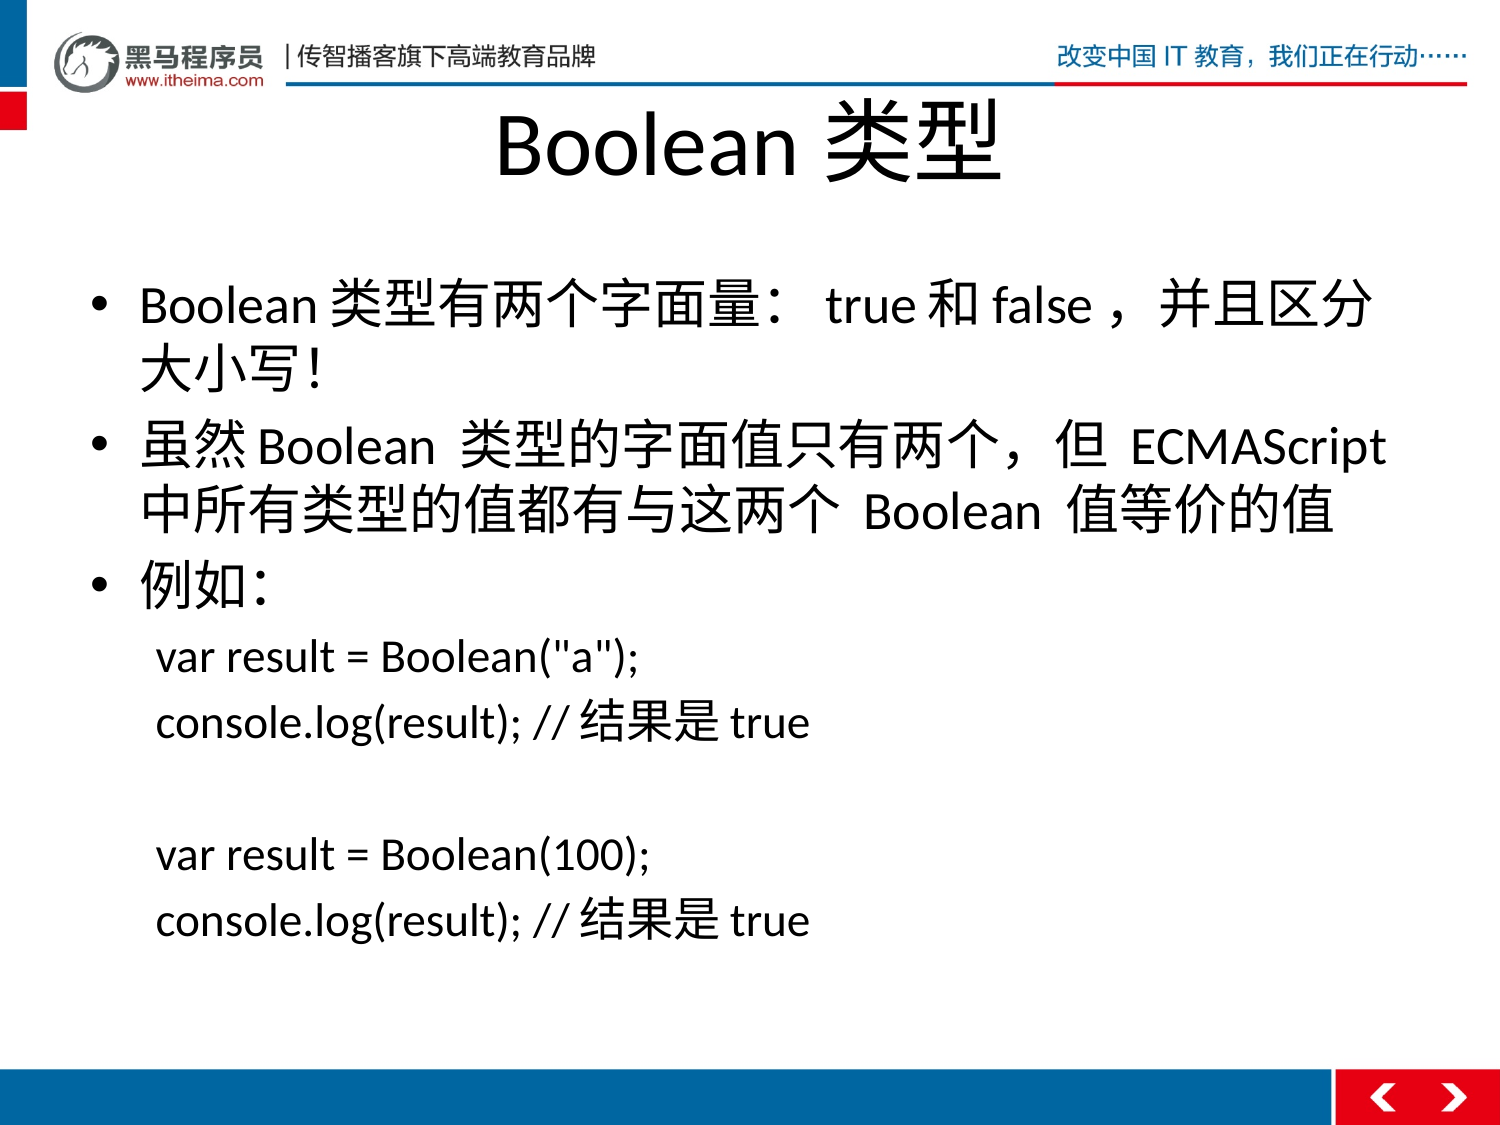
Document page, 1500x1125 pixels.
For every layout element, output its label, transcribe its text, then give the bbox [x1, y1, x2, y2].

title Boolean类型 [75, 45, 1425, 233]
picture [0, 0, 1500, 1125]
list Boolean类型有两个字面量：true和false，并且区分大小写！ 虽然Boolean 类型的字面值只有两个，但 ECMAScript 中所有类型的值都有与这两个 Boolean 值等价的值 例如： var result = Boolean("a"); console.log(result); //结果是true var result = Boolean(100); console.log(result); //结果是true [75, 262, 1425, 1005]
